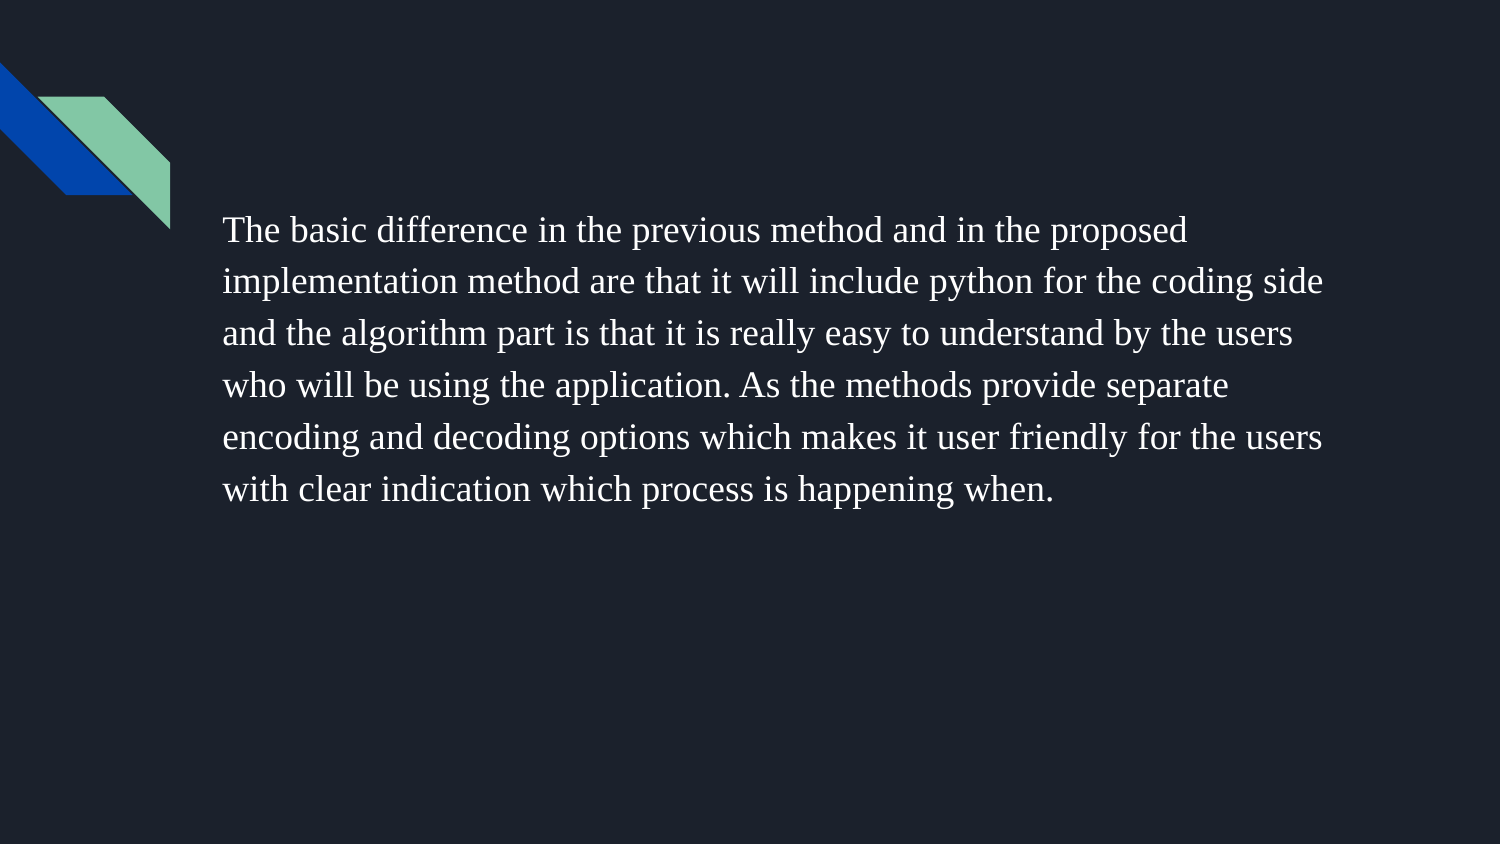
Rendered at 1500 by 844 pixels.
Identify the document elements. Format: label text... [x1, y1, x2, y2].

list The basic difference in the previous method and in the proposed implementation method are that it will include python for the coding side and the algorithm part is that it is really easy to understand by the users who will be using the application. As the methods provide separate encoding and decoding options which makes it user friendly for the users with clear indication which process is happening when. [207, 183, 1362, 661]
